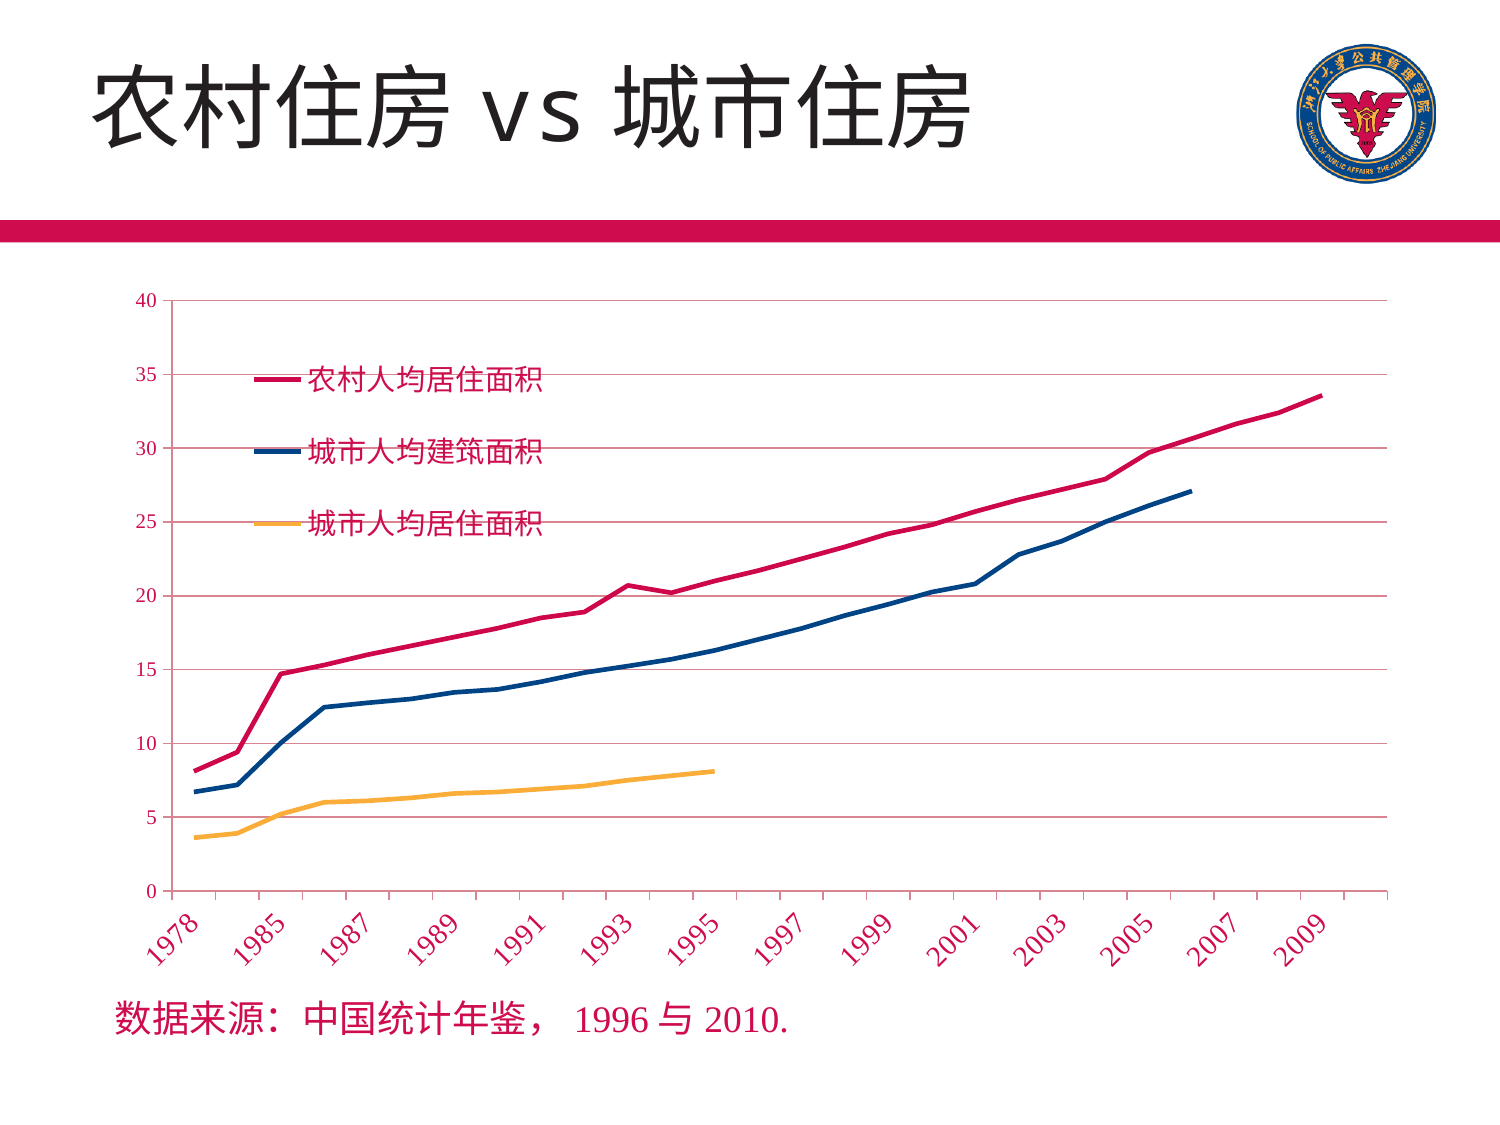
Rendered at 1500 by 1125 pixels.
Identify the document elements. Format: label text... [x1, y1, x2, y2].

title 农村住房vs城市住房 [75, 42, 1425, 186]
text_box 数据来源：中国统计年鉴，1996与2010. [100, 1014, 1164, 1048]
chart [74, 262, 1426, 1006]
picture [1425, 43, 1436, 185]
